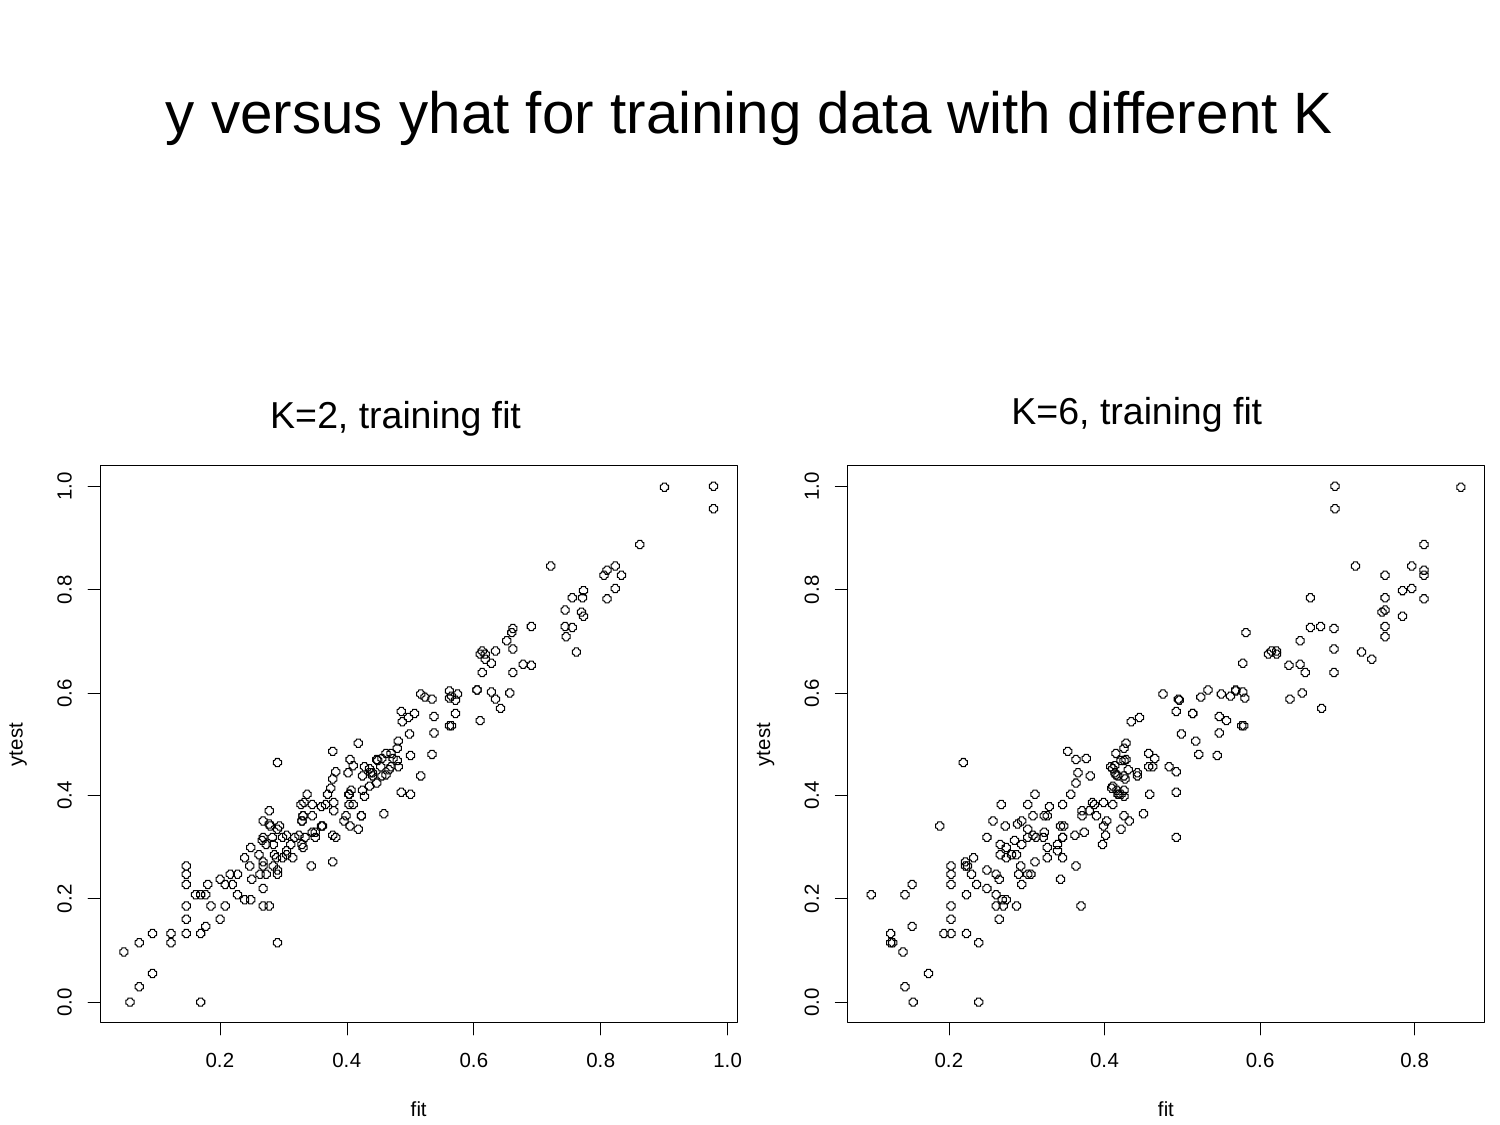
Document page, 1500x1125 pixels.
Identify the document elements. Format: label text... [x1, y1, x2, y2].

picture [0, 456, 1500, 1125]
text_box K=2, training fit [255, 383, 537, 444]
text_box K=6, training fit [996, 379, 1278, 439]
title y versus yhat for training data with different K [74, 44, 1426, 176]
